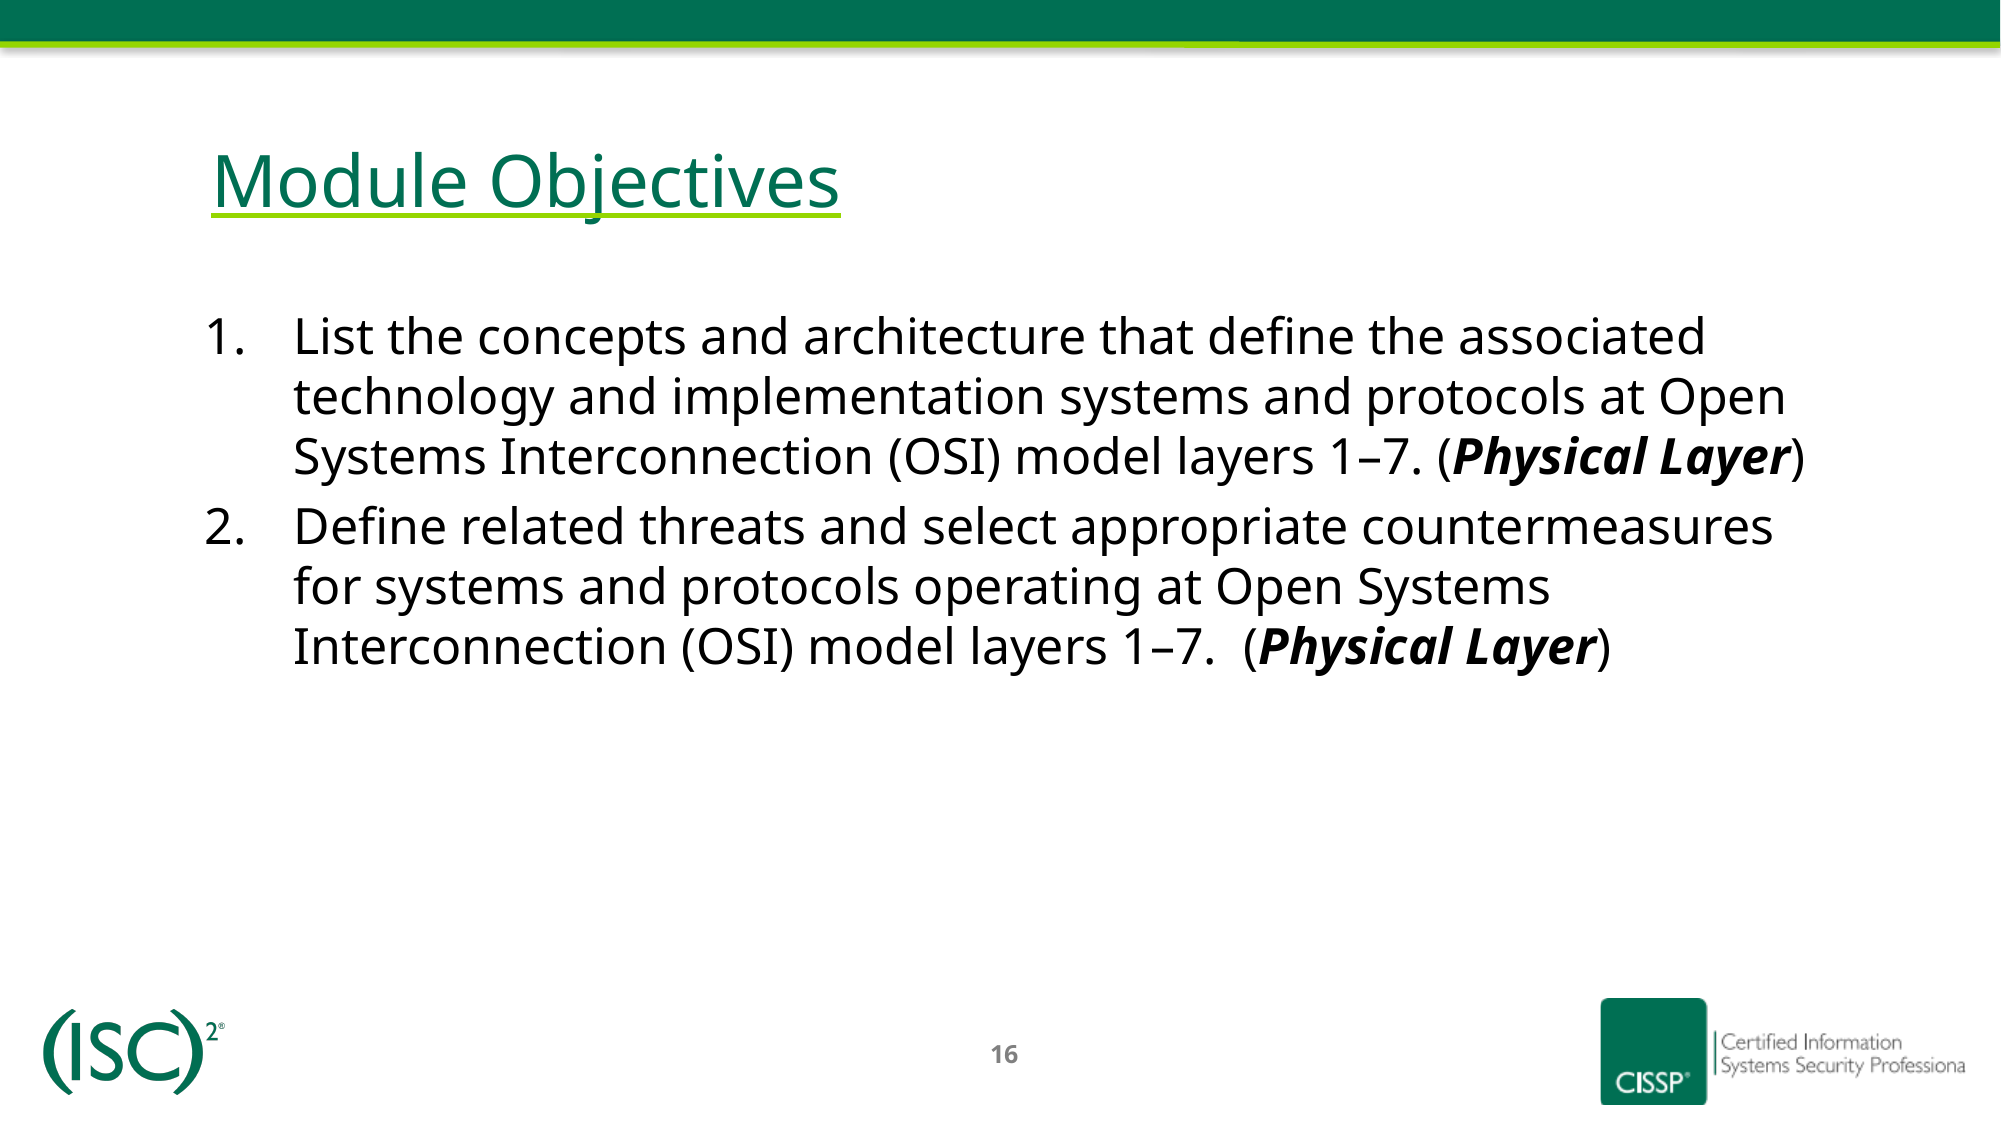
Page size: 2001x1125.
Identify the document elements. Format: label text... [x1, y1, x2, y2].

list List the concepts and architecture that define the associated technology and implementation systems and protocols at Open Systems Interconnection (OSI) model layers 1–7. (Physical Layer) Define related threats and select appropriate countermeasures for systems and protocols operating at Open Systems Interconnection (OSI) model layers 1–7. (Physical Layer) [189, 297, 1863, 961]
picture [40, 1005, 228, 1099]
title Module Objectives [196, 91, 1837, 280]
